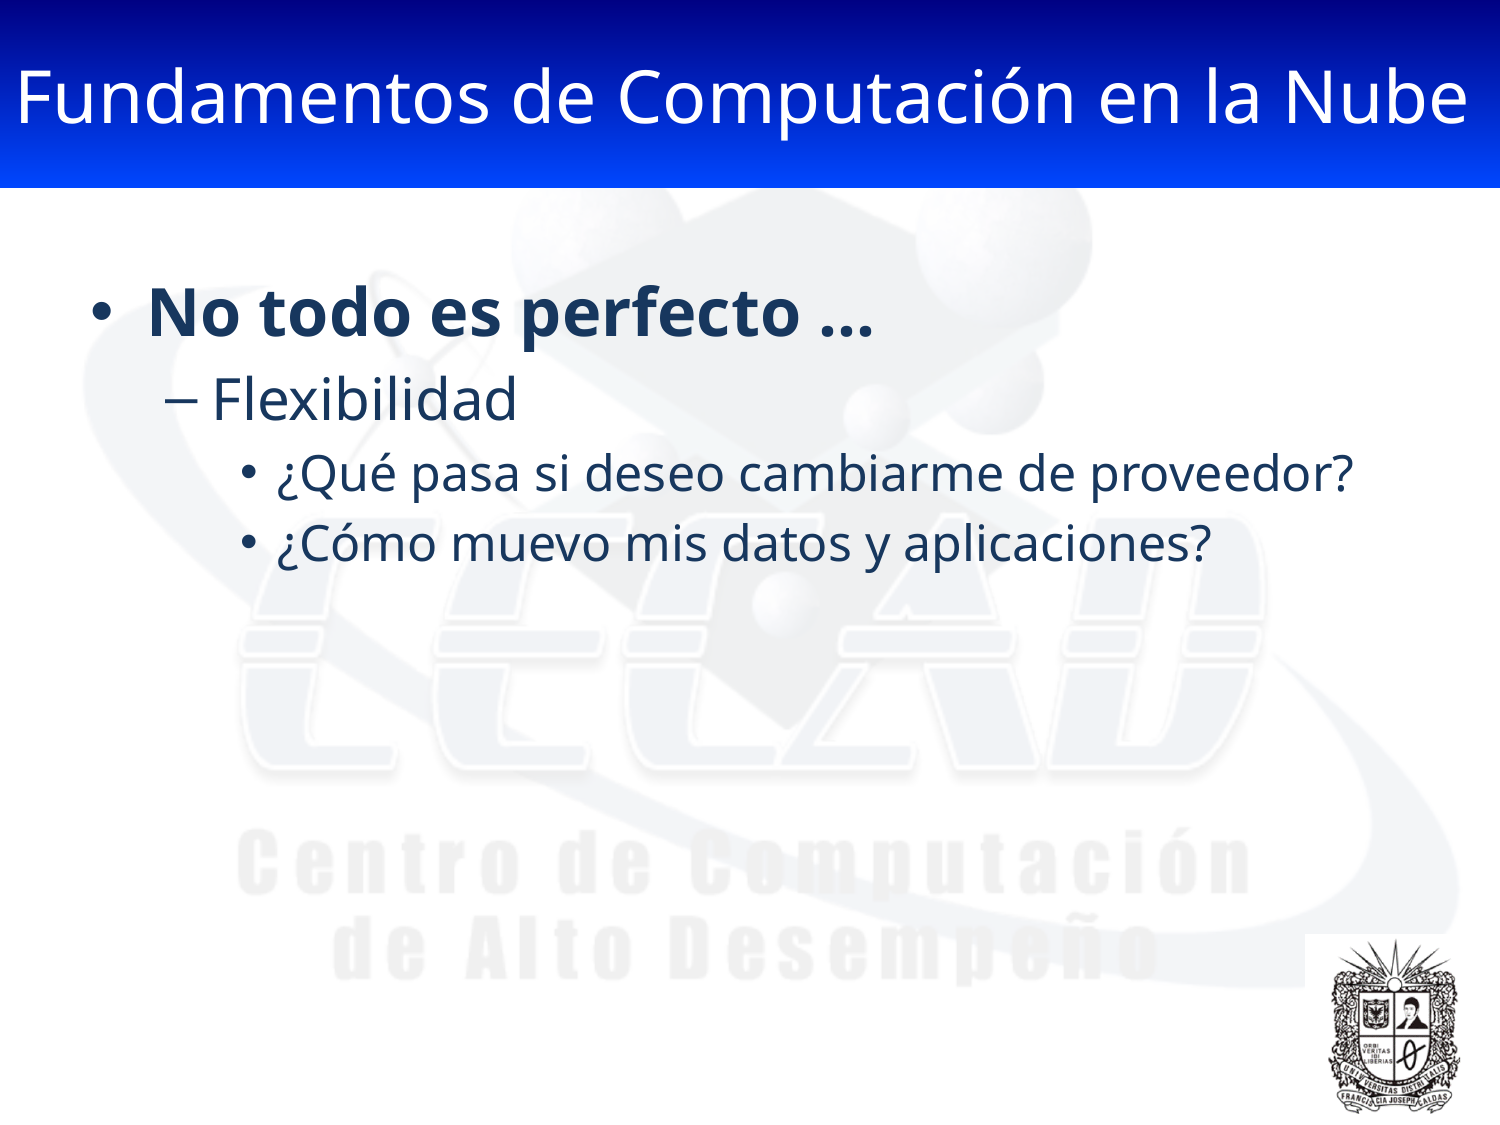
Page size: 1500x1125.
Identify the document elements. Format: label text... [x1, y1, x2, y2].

list No todo es perfecto … Flexibilidad ¿Qué pasa si deseo cambiarme de proveedor? ¿Cómo muevo mis datos y aplicaciones? [75, 262, 1425, 1024]
picture [1304, 934, 1484, 1114]
title Fundamentos de Computación en la Nube [0, 0, 1500, 188]
